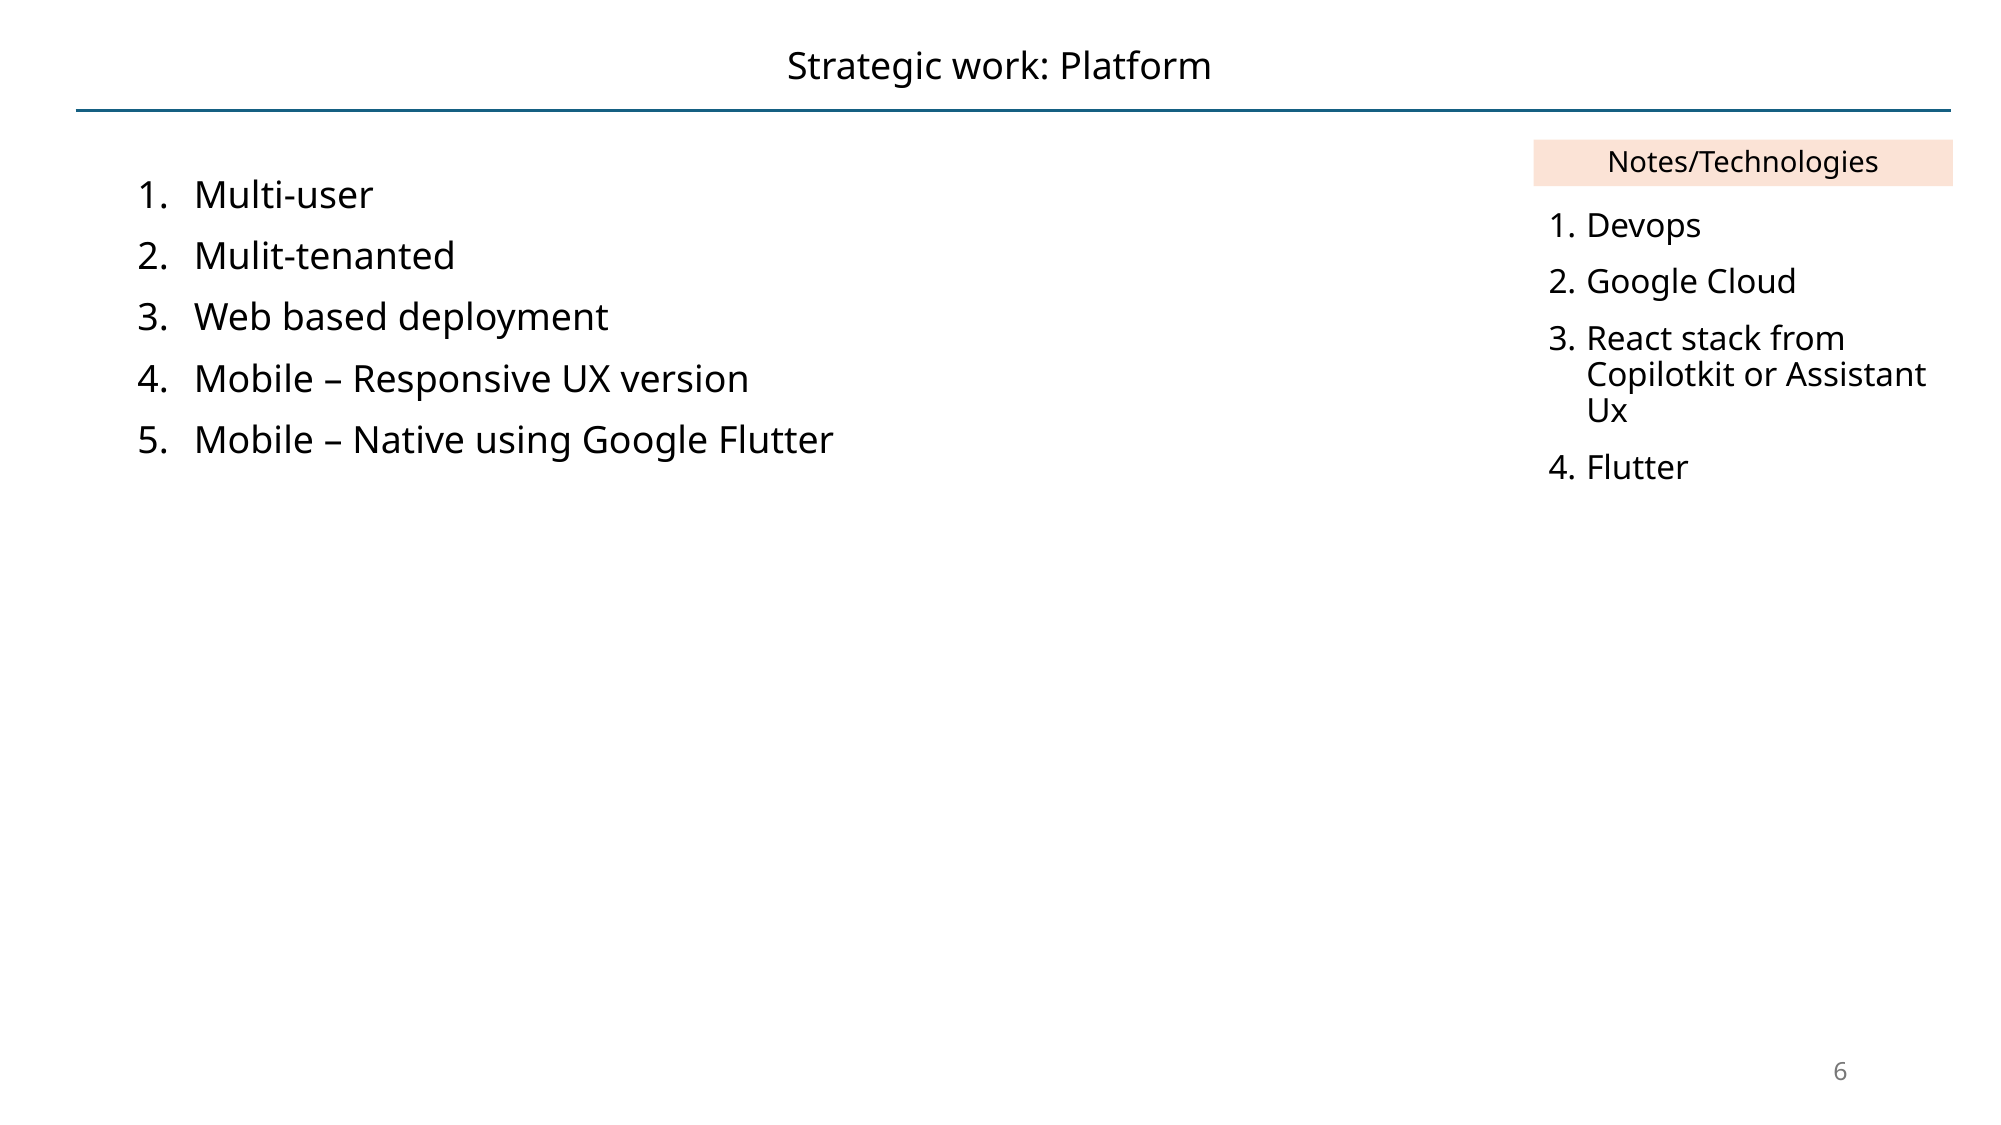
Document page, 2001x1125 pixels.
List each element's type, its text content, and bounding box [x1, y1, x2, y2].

list Notes/Technologies [1533, 139, 1953, 187]
title Strategic work: Platform [137, 32, 1863, 102]
list Multi-user Mulit-tenanted Web based deployment Mobile – Responsive UX version Mobile – Native using Google Flutter [137, 168, 1444, 883]
slide_number 6 [1412, 1042, 1863, 1103]
list Devops Google Cloud React stack from Copilotkit or Assistant Ux Flutter [1533, 200, 1953, 632]
